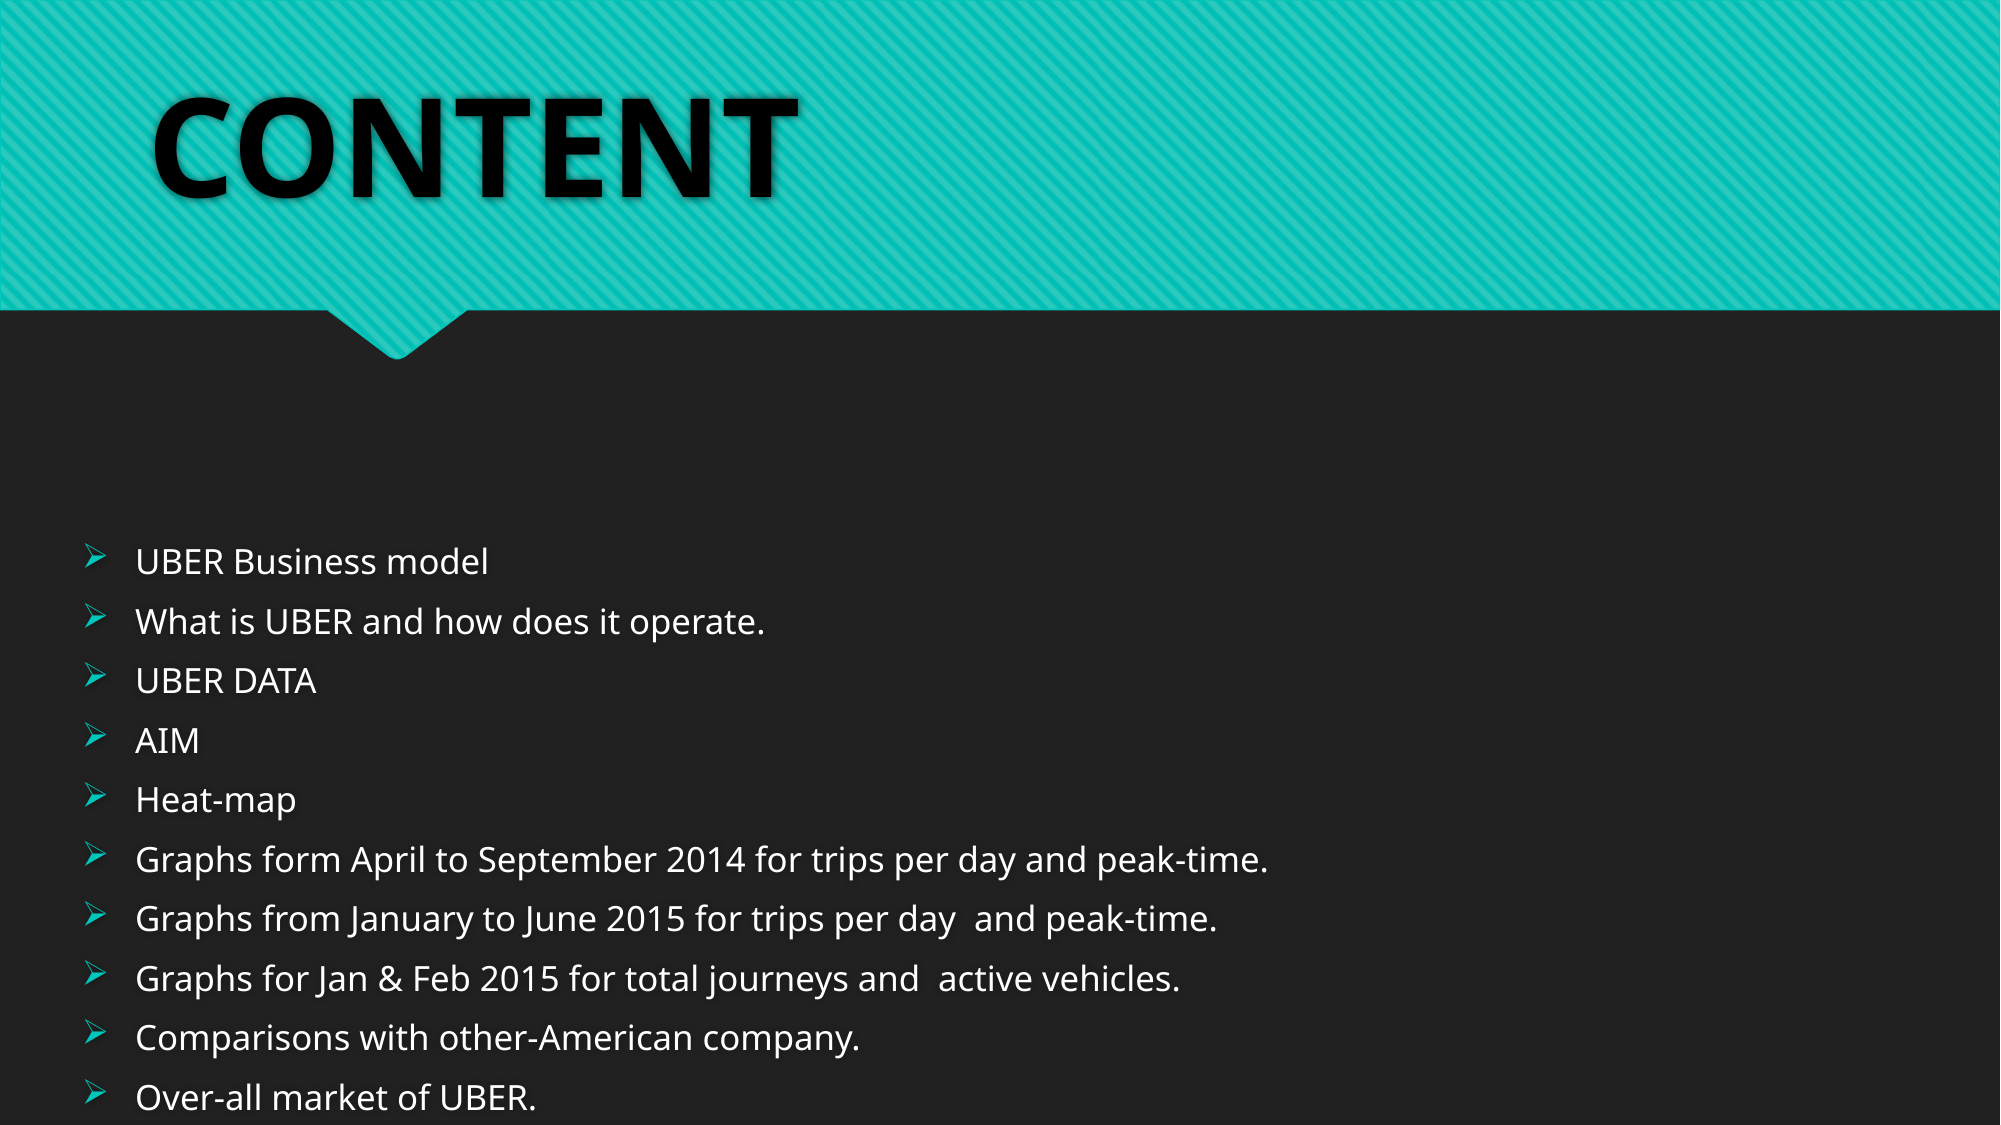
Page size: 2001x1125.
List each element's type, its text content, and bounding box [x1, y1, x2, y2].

list UBER Business model What is UBER and how does it operate. UBER DATA AIM Heat-map Graphs form April to September 2014 for trips per day and peak-time. Graphs from January to June 2015 for trips per day and peak-time. Graphs for Jan & Feb 2015 for total journeys and active vehicles. Comparisons with other-American company. Over-all market of UBER. [66, 532, 1934, 1125]
title CONTENT [132, 73, 1868, 233]
